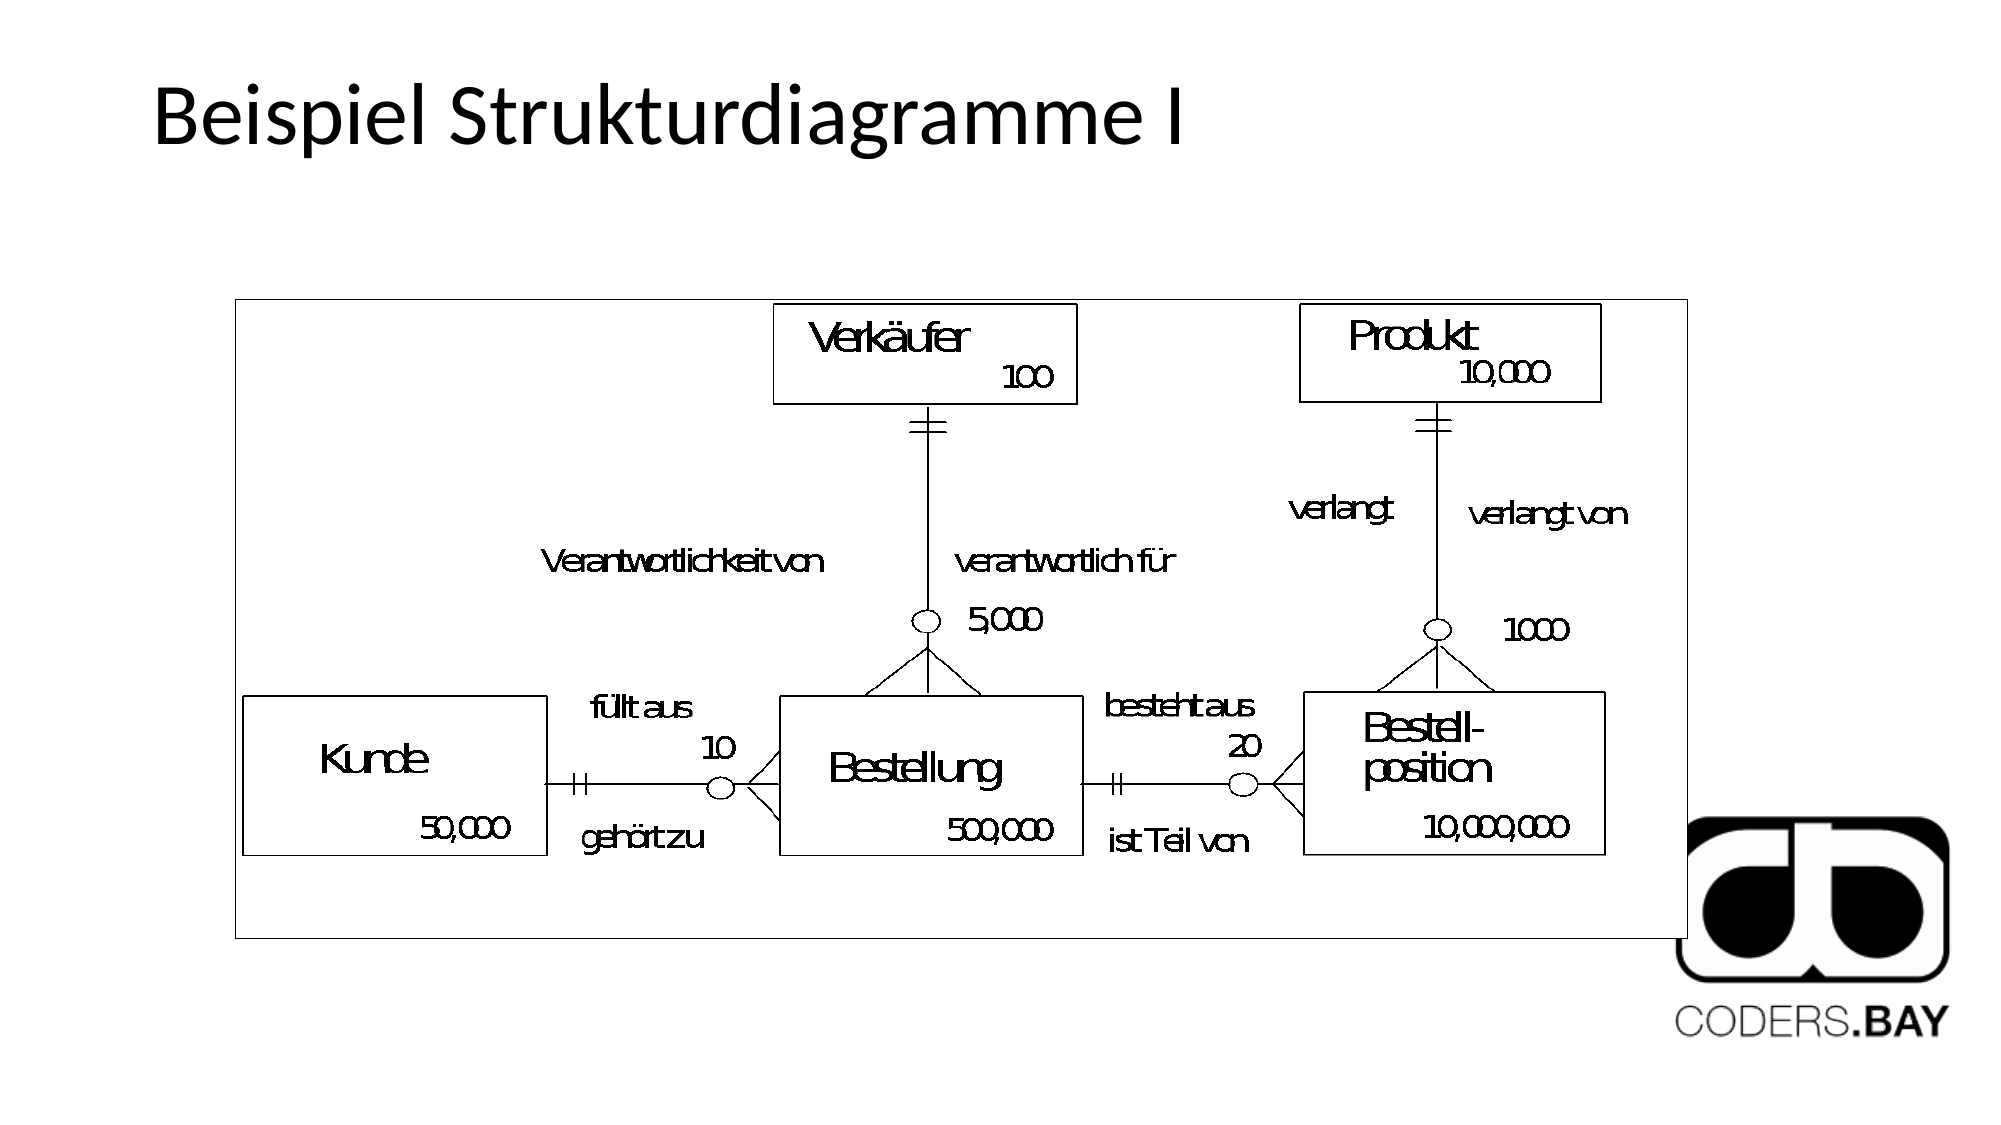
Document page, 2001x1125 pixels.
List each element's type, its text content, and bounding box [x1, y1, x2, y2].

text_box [235, 299, 1688, 939]
picture [1637, 751, 1989, 1103]
title Beispiel Strukturdiagramme I [137, 59, 1863, 278]
